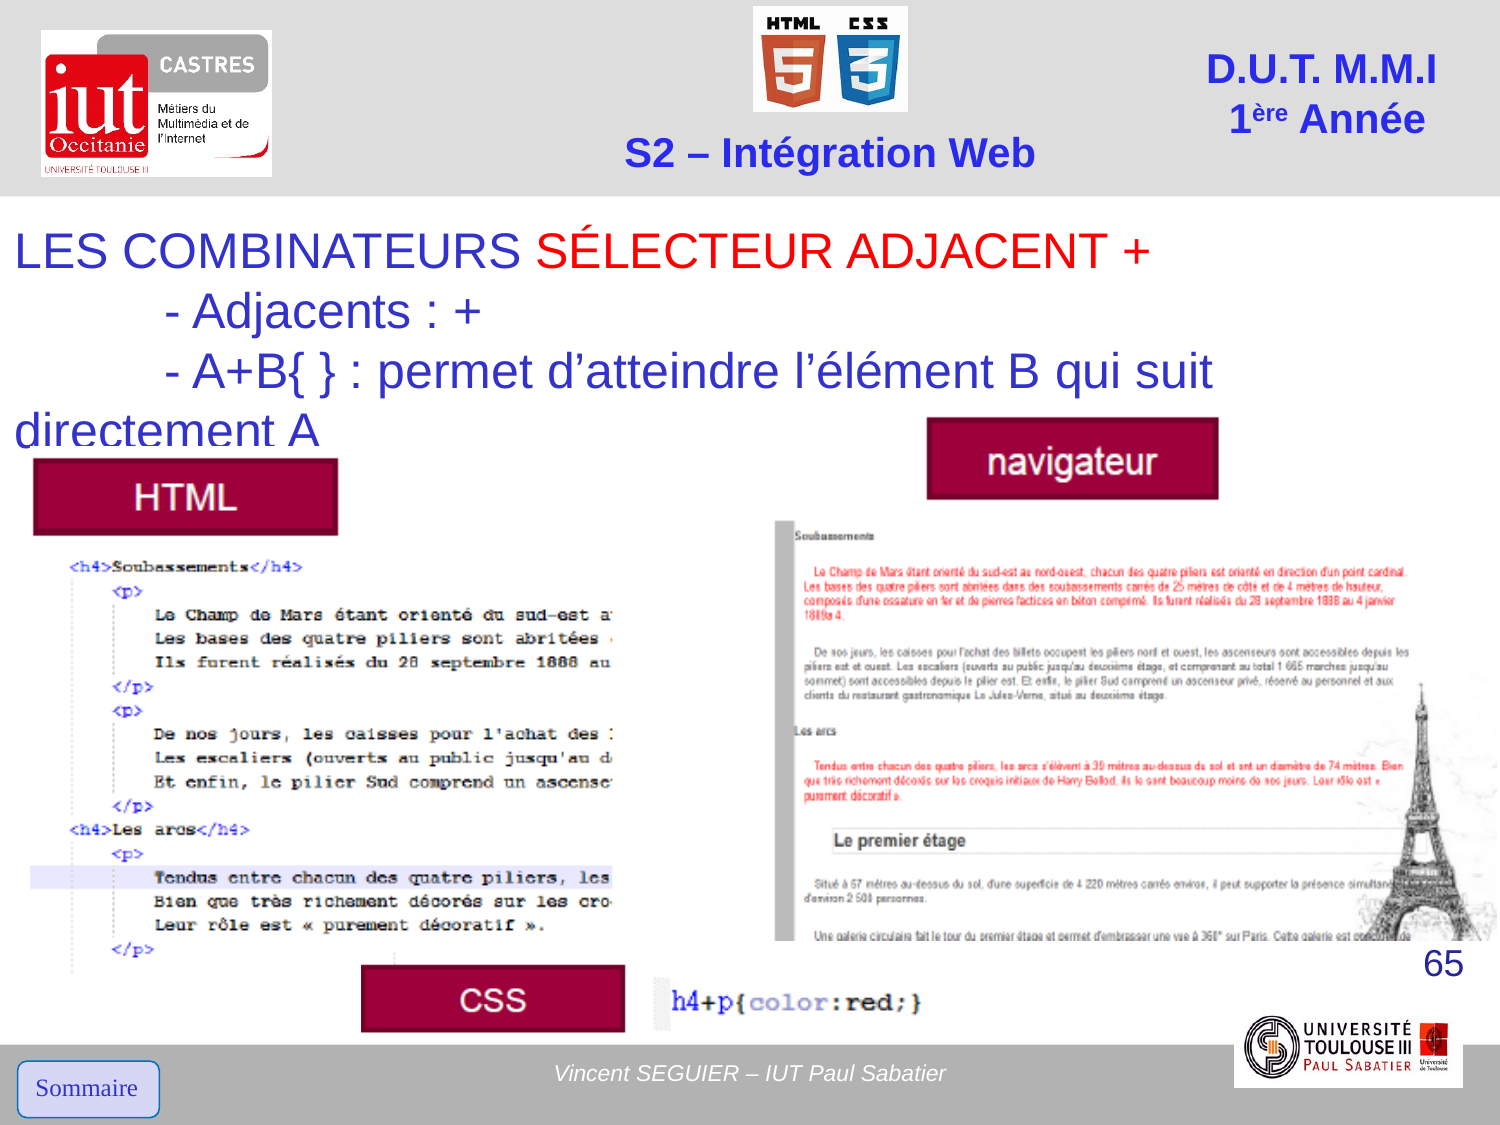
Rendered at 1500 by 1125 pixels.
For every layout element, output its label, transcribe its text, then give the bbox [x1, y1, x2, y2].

text_box LES COMBINATEURS SÉLECTEUR ADJACENT + - Adjacents : + - A+B{ } : permet d’atteindre l’élément B qui suit directement A [0, 184, 1500, 466]
picture [753, 6, 908, 112]
text_box Vincent SEGUIER – IUT Paul Sabatier [512, 1042, 988, 1103]
text_box 65 [1316, 884, 1500, 1039]
picture [758, 412, 1497, 941]
picture [41, 30, 272, 177]
picture [1234, 1003, 1463, 1088]
picture [30, 446, 954, 1039]
